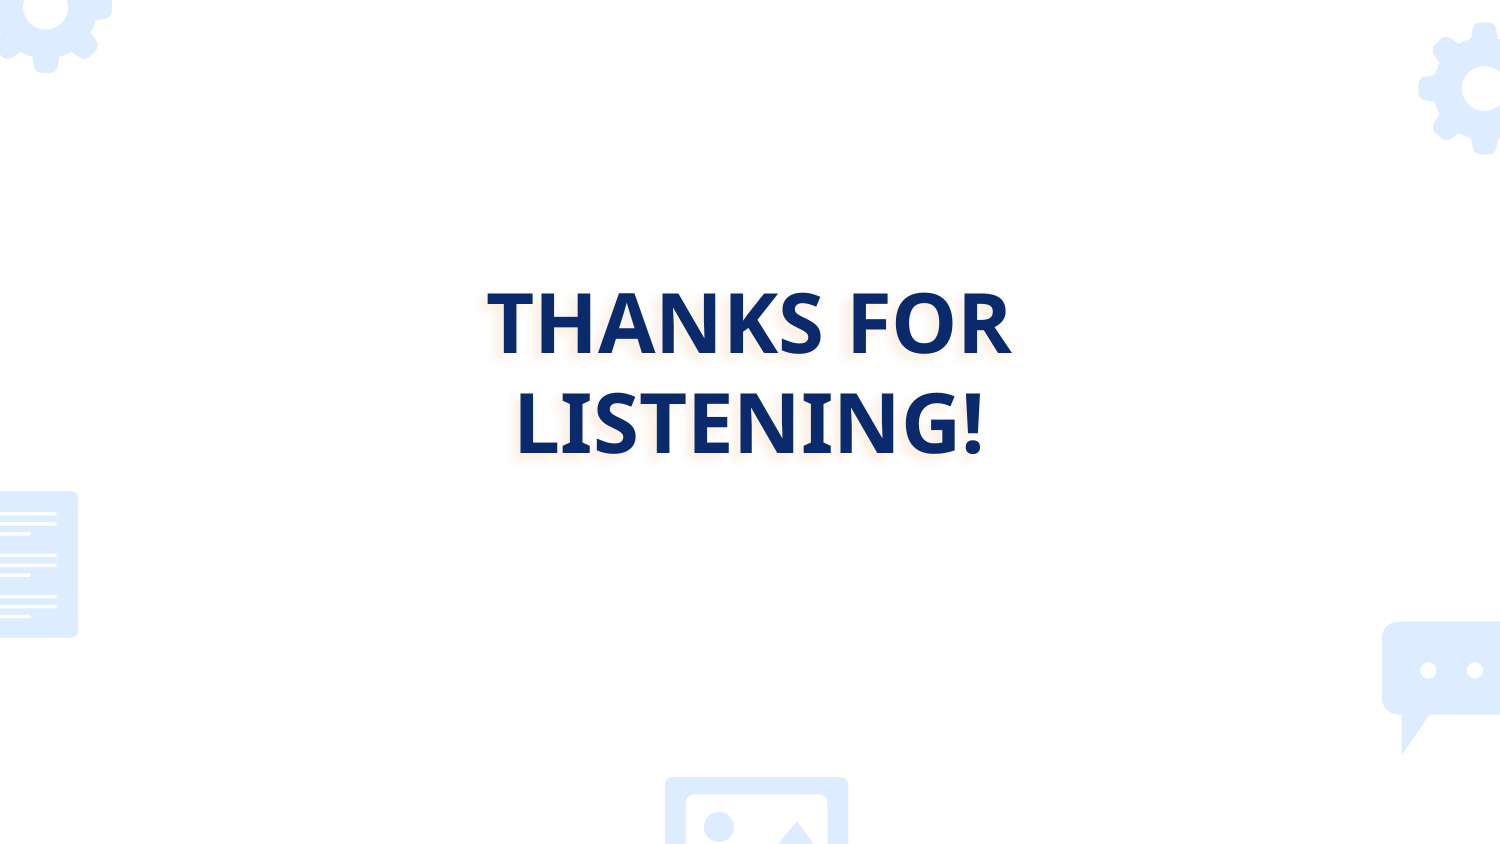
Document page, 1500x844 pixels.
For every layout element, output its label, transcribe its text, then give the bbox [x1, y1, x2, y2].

title THANKS FOR LISTENING! [424, 255, 1076, 506]
